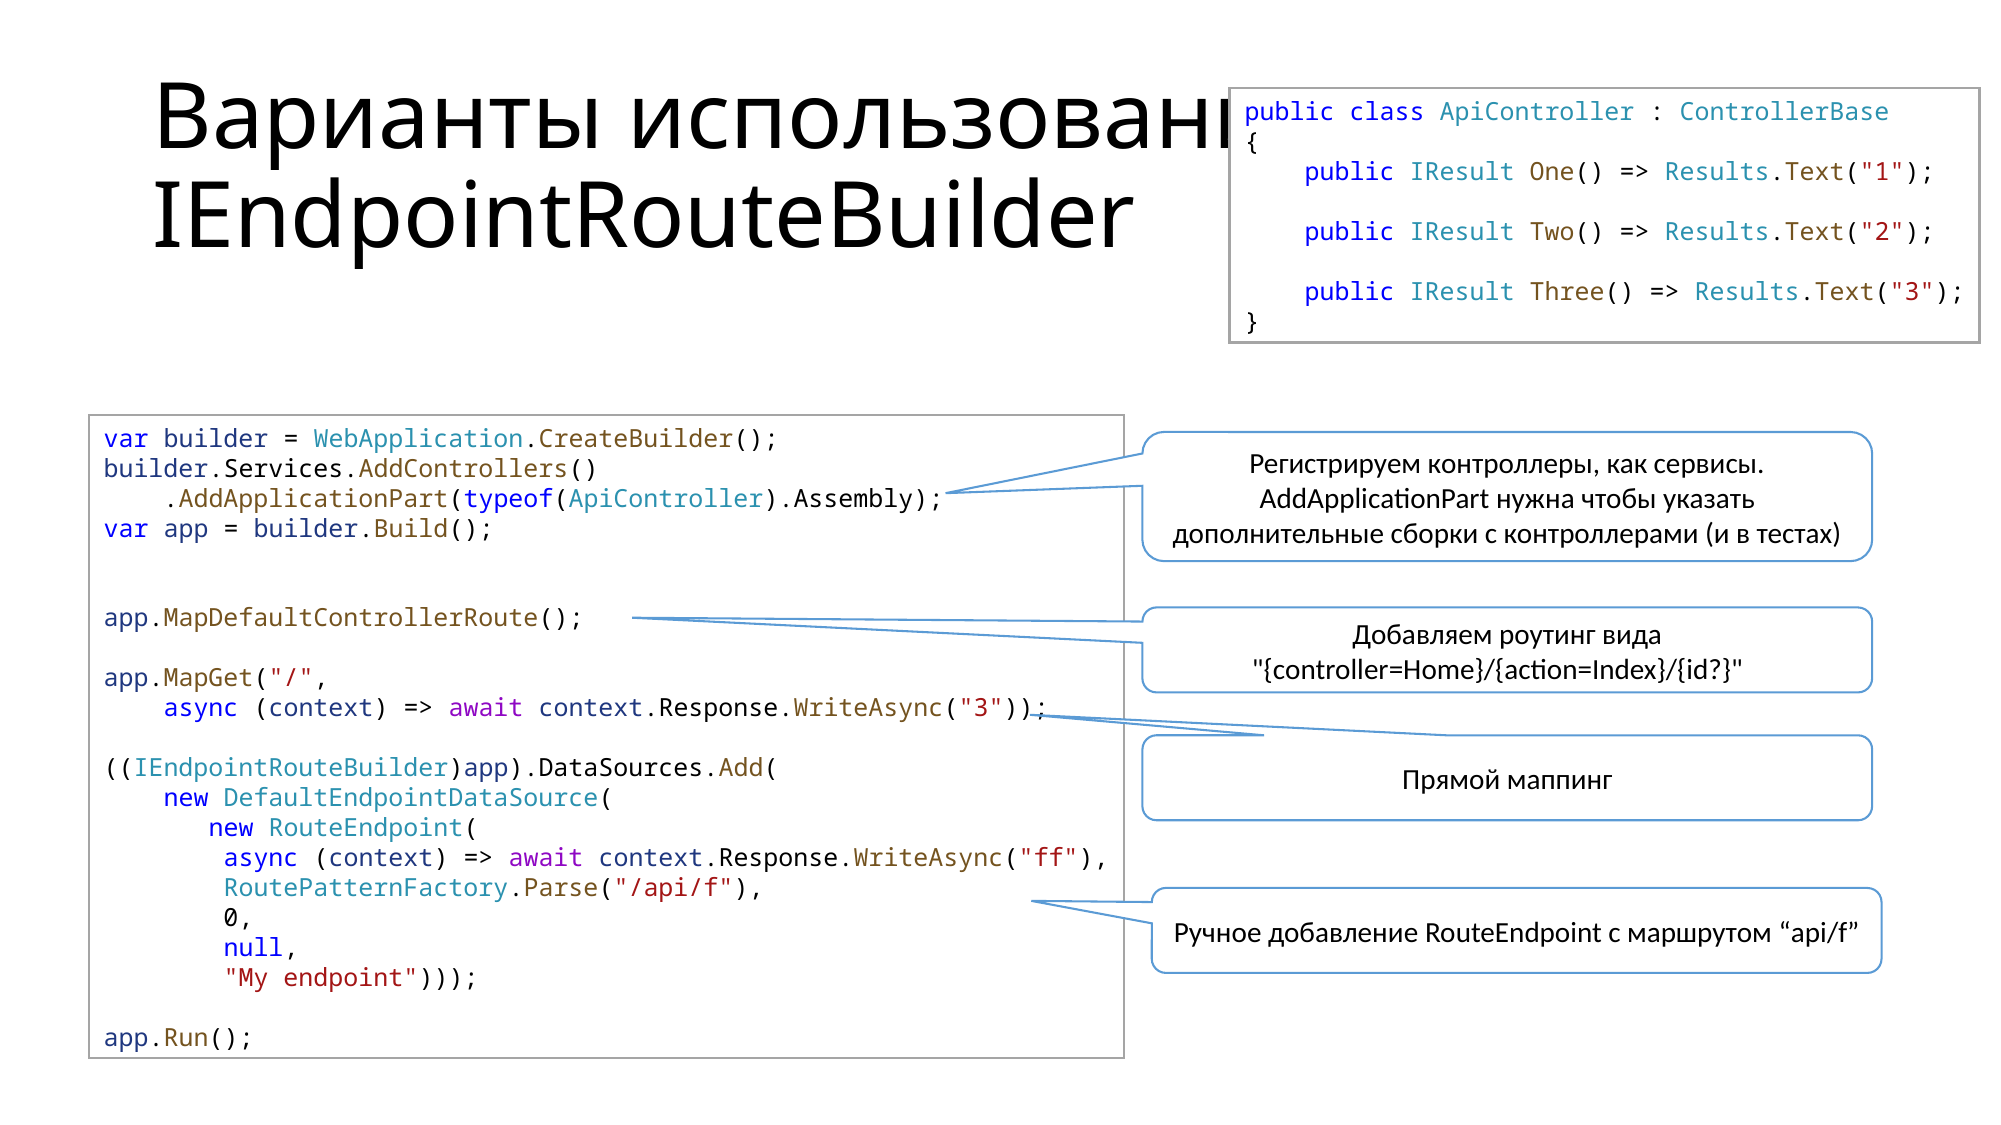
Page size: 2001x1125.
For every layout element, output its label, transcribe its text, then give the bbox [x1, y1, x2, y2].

text_box var builder = WebApplication.CreateBuilder(); builder.Services.AddControllers() .AddApplicationPart(typeof(ApiController).Assembly); var app = builder.Build(); app.MapDefaultControllerRoute(); app.MapGet("/", async (context) => await context.Response.WriteAsync("3")); ((IEndpointRouteBuilder)app).DataSources.Add( new DefaultEndpointDataSource( new RouteEndpoint( async (context) => await context.Response.WriteAsync("ff"), RoutePatternFactory.Parse("/api/f"), 0, null, "My endpoint"))); app.Run(); [88, 414, 1125, 1059]
title Варианты использования IEndpointRouteBuilder [137, 59, 1863, 278]
text_box Добавляем роутинг вида "{controller=Home}/{action=Index}/{id?}" [632, 606, 1874, 694]
text_box public class ApiController : ControllerBase { public IResult One() => Results.Text("1"); public IResult Two() => Results.Text("2"); public IResult Three() => Results.Text("3"); } [1228, 87, 1981, 344]
text_box Регистрируем контроллеры, как сервисы. AddApplicationPart нужна чтобы указать дополнительные сборки с контроллерами (и в тестах) [945, 430, 1874, 563]
text_box Ручное добавление RouteEndpoint с маршрутом “api/f” [1031, 886, 1883, 974]
text_box Прямой маппинг [1029, 713, 1874, 822]
